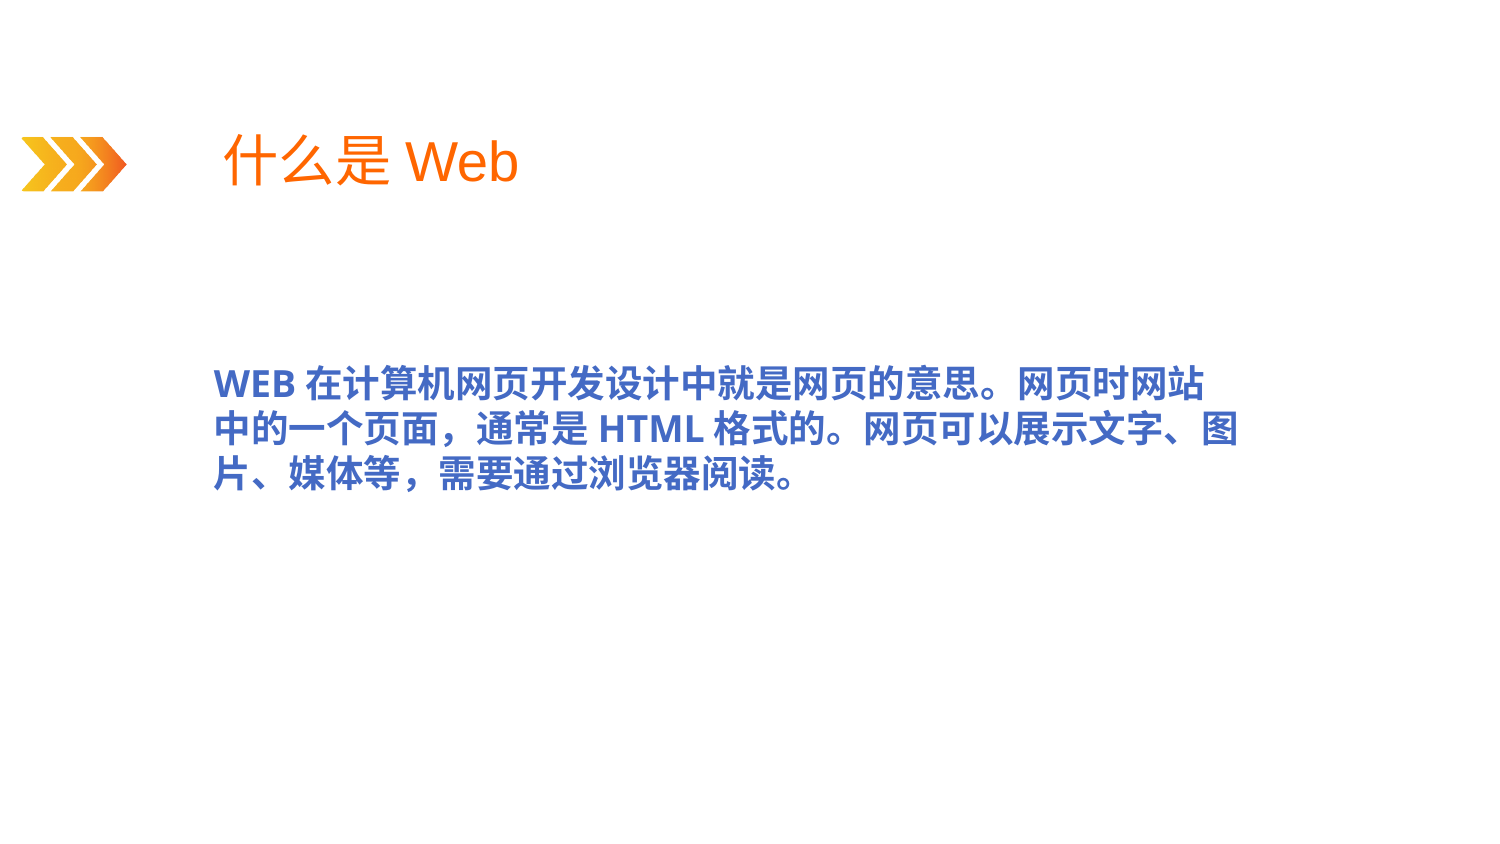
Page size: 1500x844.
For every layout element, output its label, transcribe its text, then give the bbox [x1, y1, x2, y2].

text_box 什么是Web [110, 100, 632, 217]
text_box Web在计算机网页开发设计中就是网页的意思。网页时网站中的一个页面，通常是HTML格式的。网页可以展示文字、图片、媒体等，需要通过浏览器阅读。 [199, 352, 1254, 503]
picture [0, 131, 140, 197]
